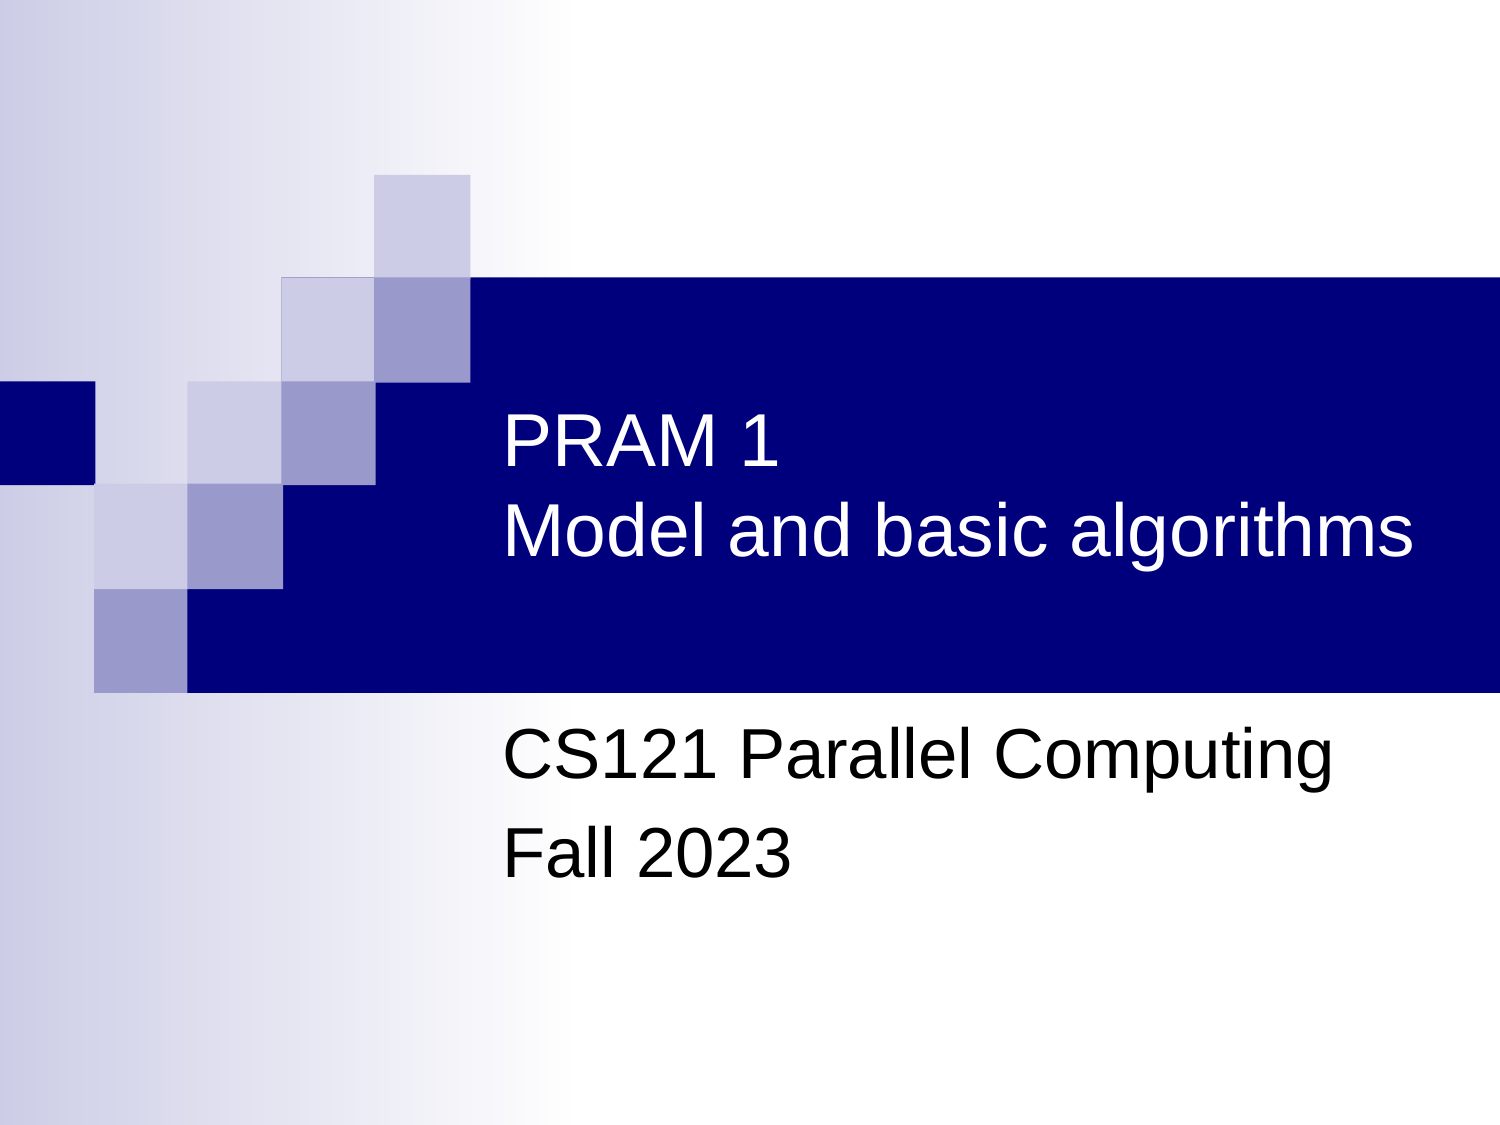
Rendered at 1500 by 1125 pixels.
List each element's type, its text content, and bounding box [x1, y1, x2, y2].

title PRAM 1 Model and basic algorithms [487, 299, 1475, 663]
subtitle CS121 Parallel Computing Fall 2023 [487, 699, 1475, 988]
